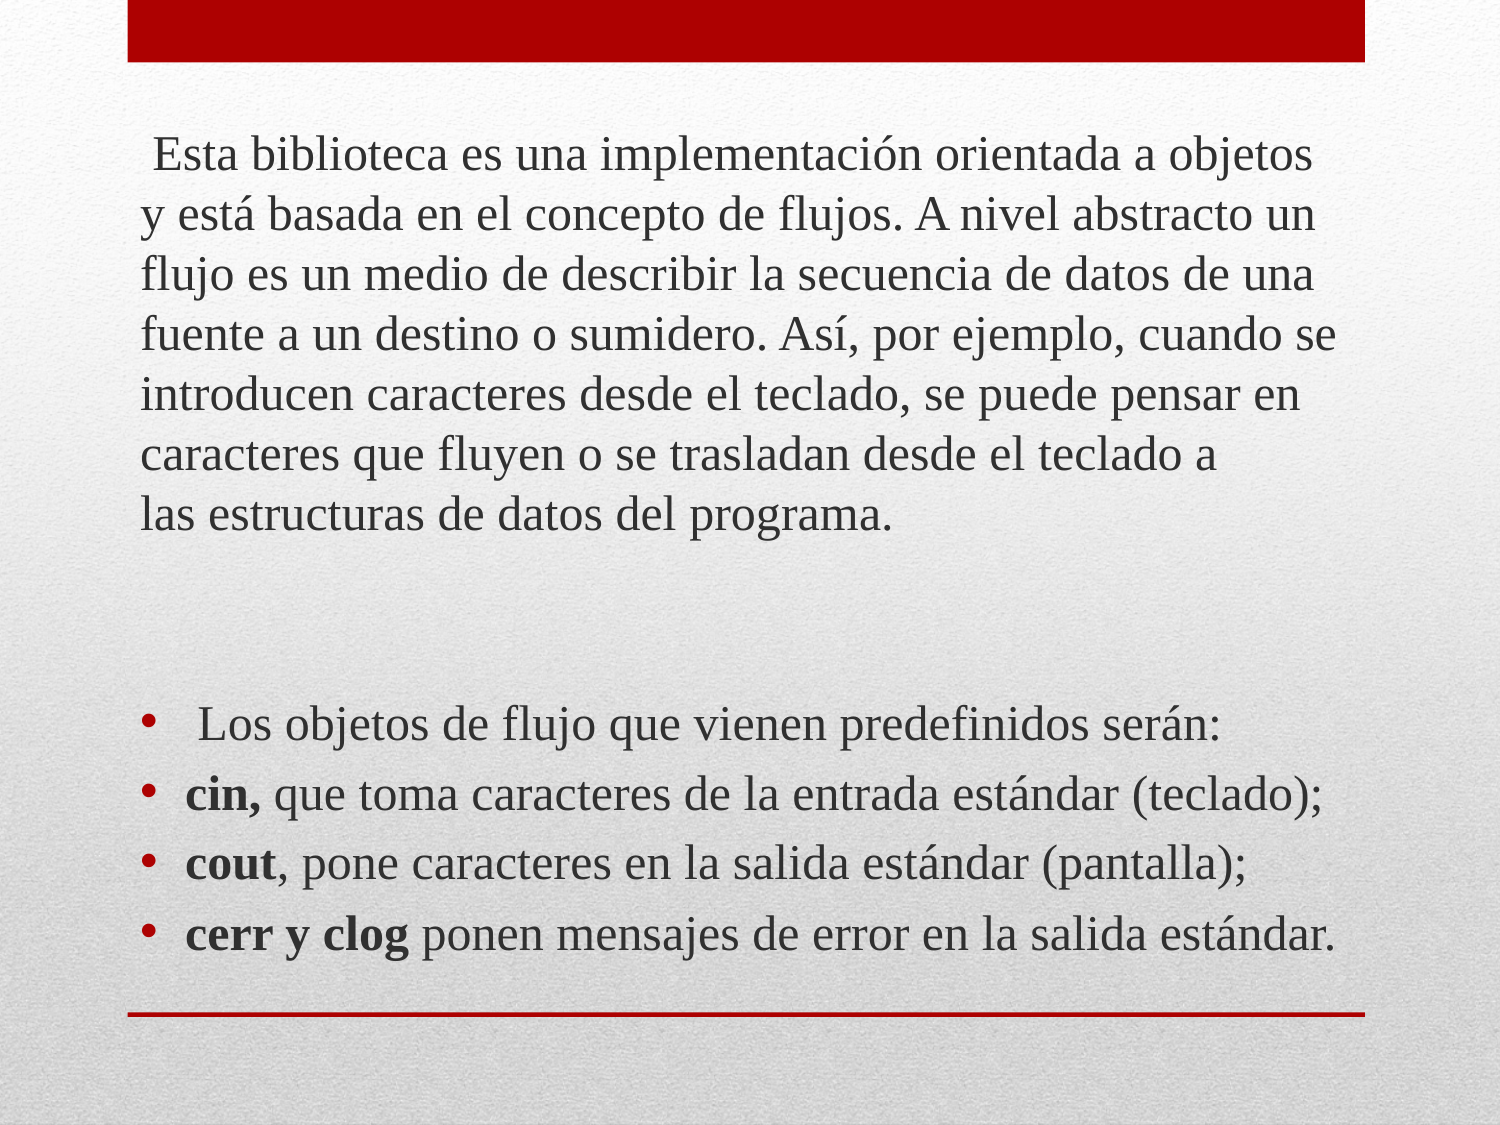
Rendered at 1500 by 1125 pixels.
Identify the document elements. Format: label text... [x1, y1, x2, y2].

list Esta biblioteca es una implementación orientada a objetos y está basada en el concepto de flujos. A nivel abstracto un flujo es un medio de describir la secuencia de datos de una fuente a un destino o sumidero. Así, por ejemplo, cuando se introducen caracteres desde el teclado, se puede pensar en caracteres que fluyen o se trasladan desde el teclado a las estructuras de datos del programa. Los objetos de flujo que vienen predefinidos serán: cin, que toma caracteres de la entrada estándar (teclado); cout, pone caracteres en la salida estándar (pantalla); cerr y clog ponen mensajes de error en la salida estándar. [125, 112, 1363, 976]
